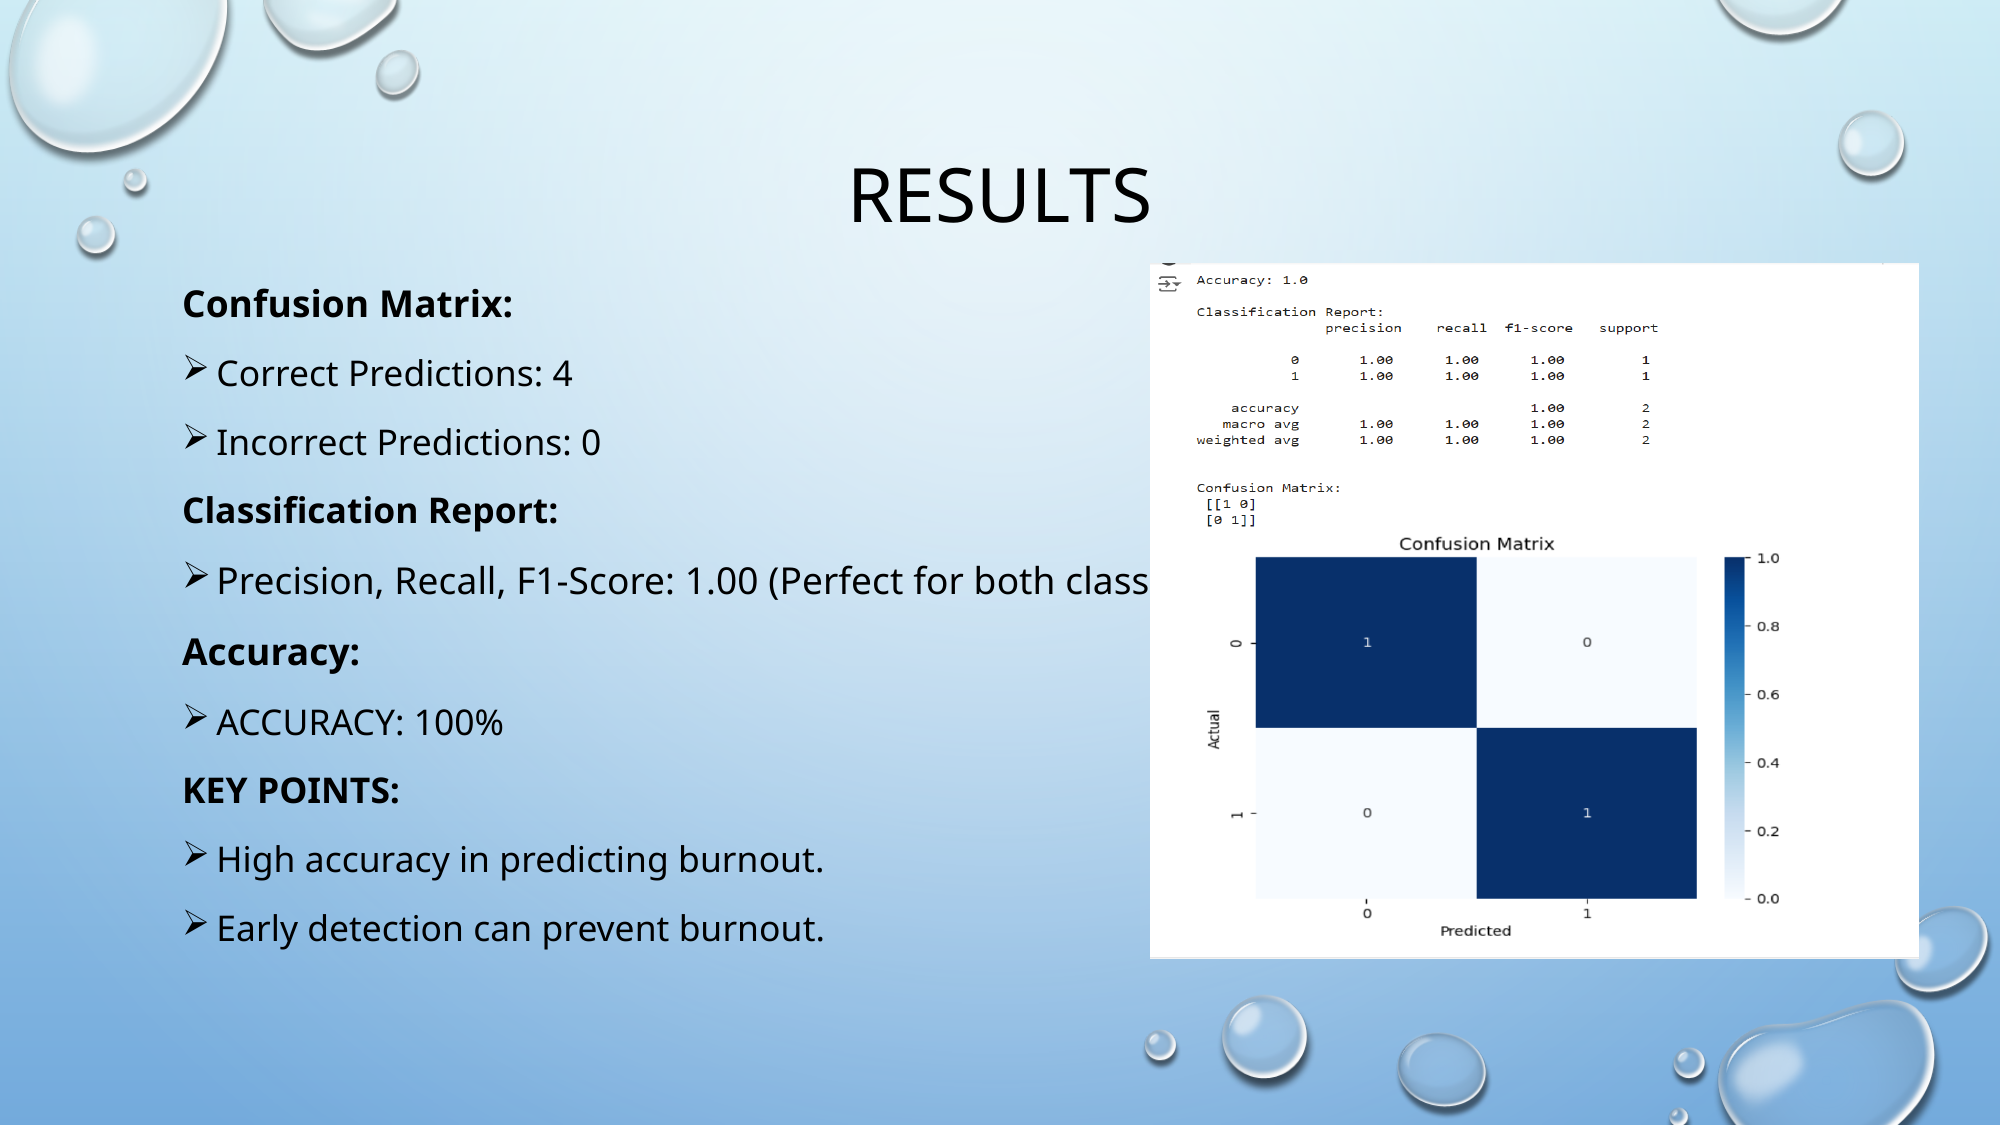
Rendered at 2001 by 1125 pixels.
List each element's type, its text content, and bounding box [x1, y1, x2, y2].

title results [149, 101, 1851, 296]
picture [0, 0, 2000, 1125]
list Confusion Matrix: Correct Predictions: 4 Incorrect Predictions: 0 Classification Report: Precision, Recall, F1-Score: 1.00 (Perfect for both classes) Accuracy: Accuracy: 100% Key Points: High accuracy in predicting burnout. Early detection can prevent burnout. [167, 263, 1149, 959]
